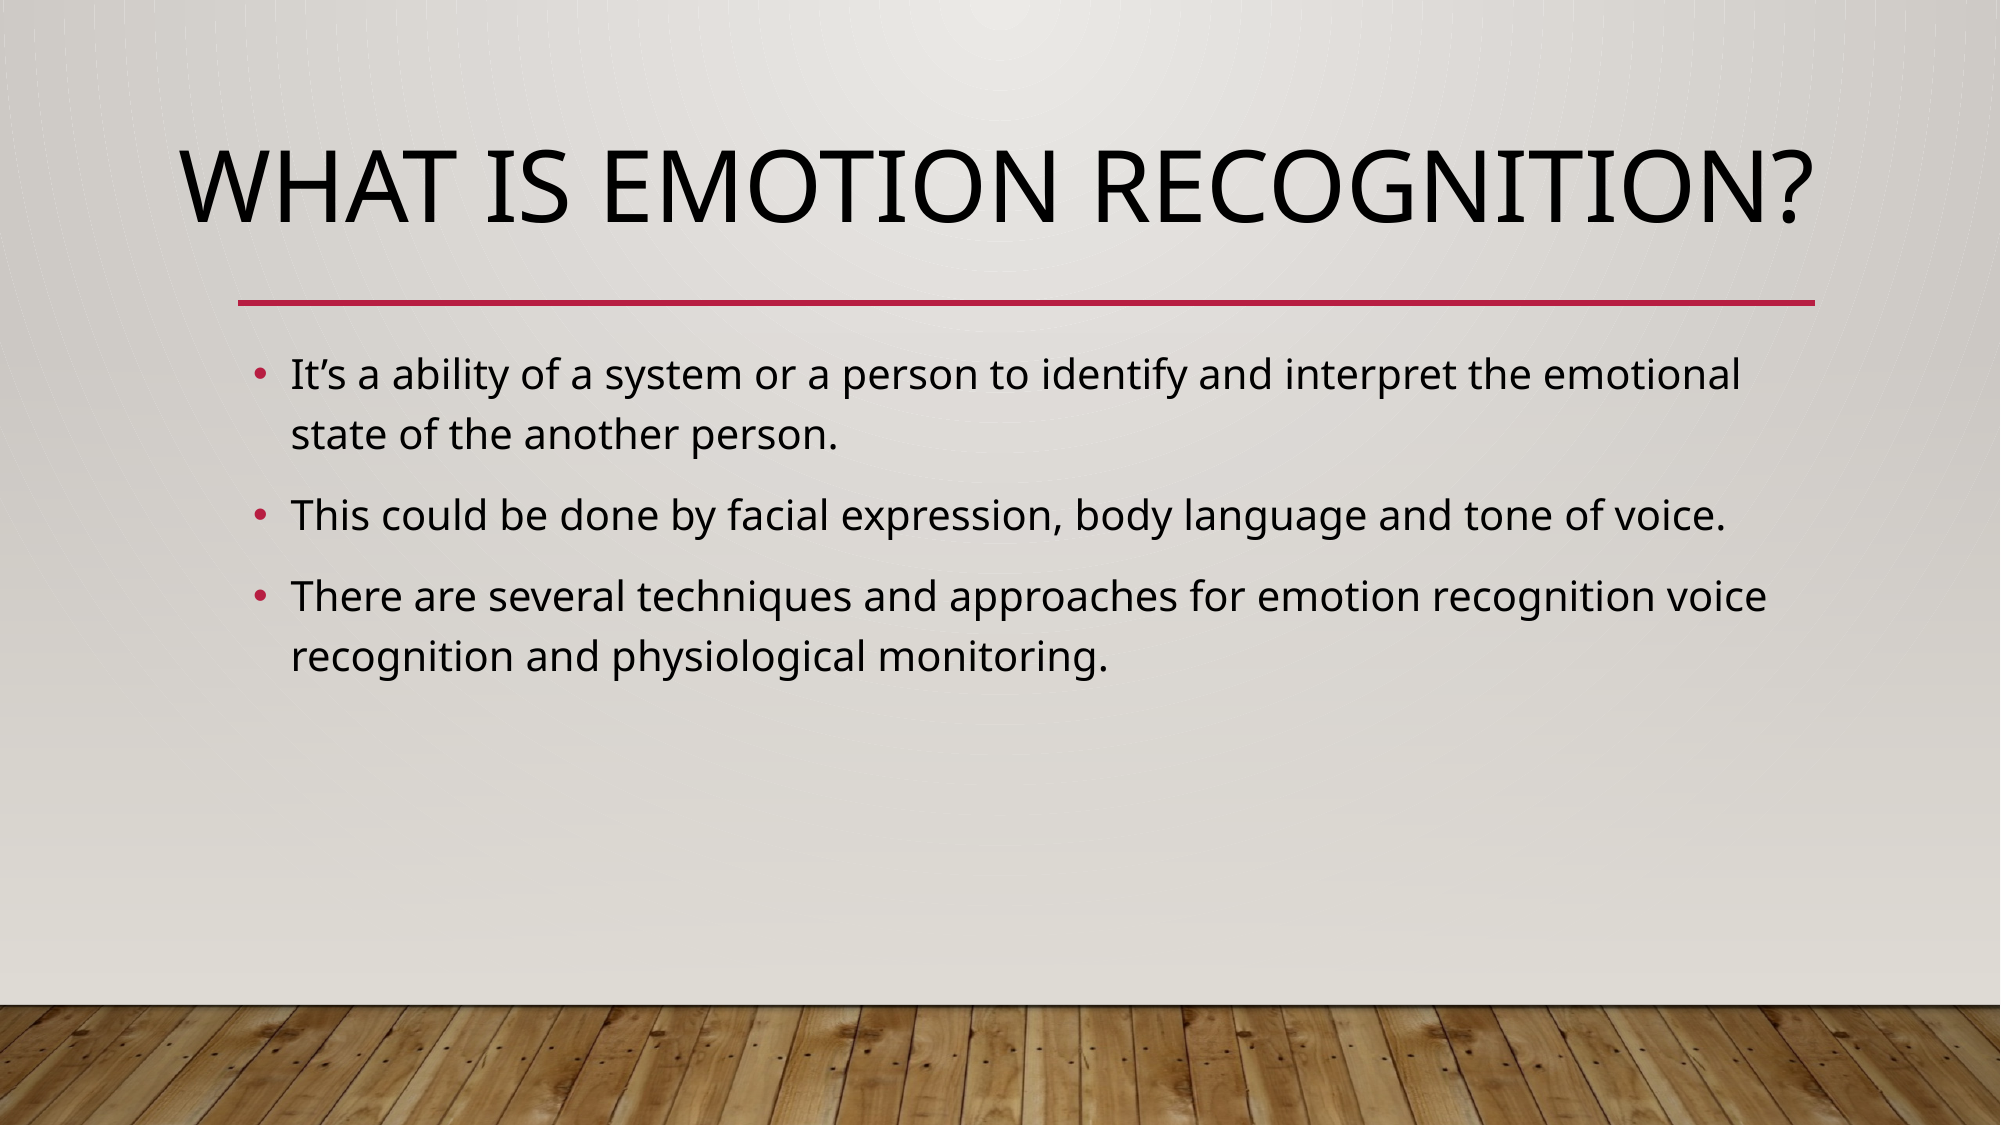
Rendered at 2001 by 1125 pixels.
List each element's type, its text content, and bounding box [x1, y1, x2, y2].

picture [0, 1005, 2000, 1125]
list It’s a ability of a system or a person to identify and interpret the emotional state of the another person. This could be done by facial expression, body language and tone of voice. There are several techniques and approaches for emotion recognition voice recognition and physiological monitoring. [238, 330, 1814, 897]
title What is Emotion Recognition? [148, 128, 1874, 255]
